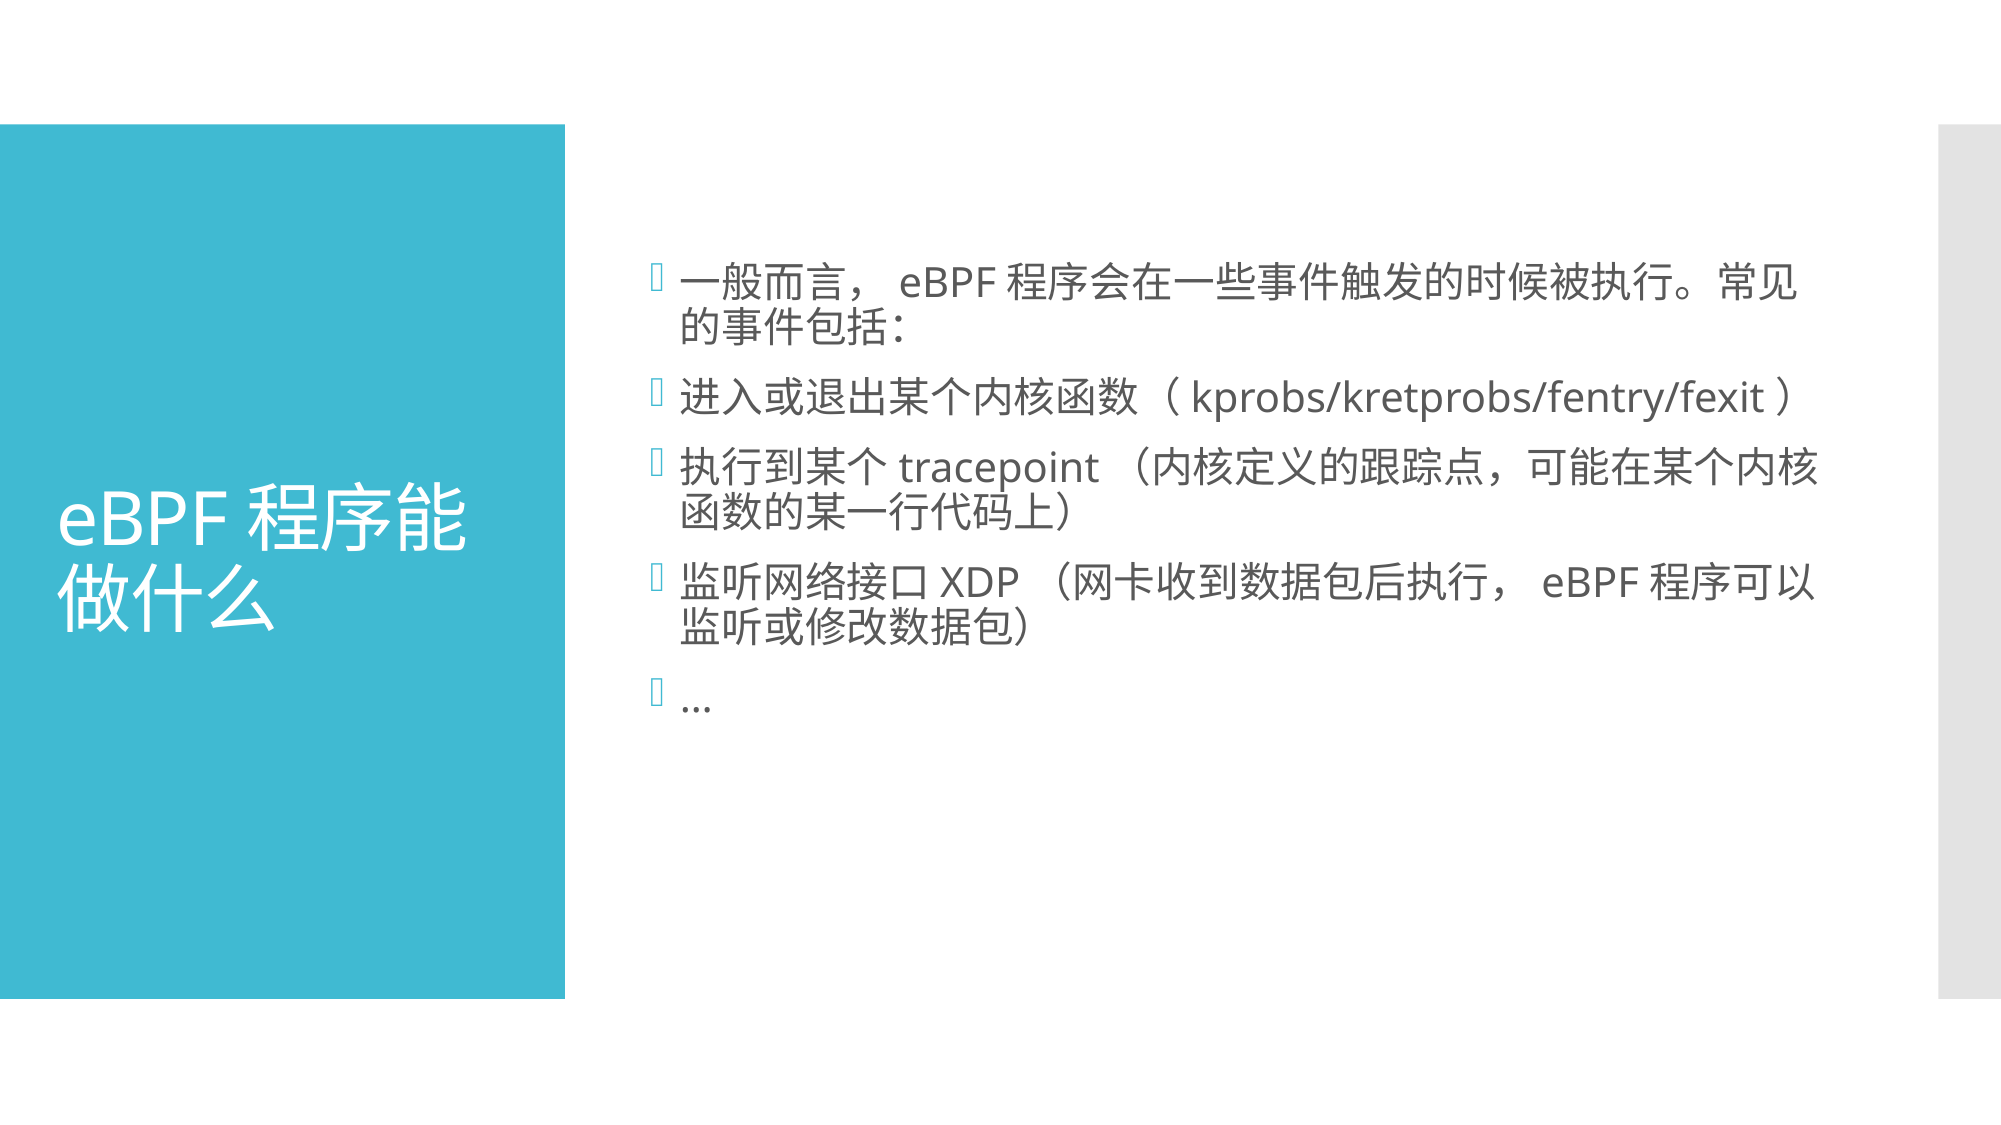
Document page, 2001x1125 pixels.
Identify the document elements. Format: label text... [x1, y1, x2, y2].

list 一般而言，eBPF程序会在一些事件触发的时候被执行。常见的事件包括： 进入或退出某个内核函数（kprobs/kretprobs/fentry/fexit） 执行到某个tracepoint（内核定义的跟踪点，可能在某个内核函数的某一行代码上） 监听网络接口XDP（网卡收到数据包后执行，eBPF程序可以监听或修改数据包） … [634, 141, 1835, 982]
title eBPF程序能做什么 [41, 184, 525, 940]
